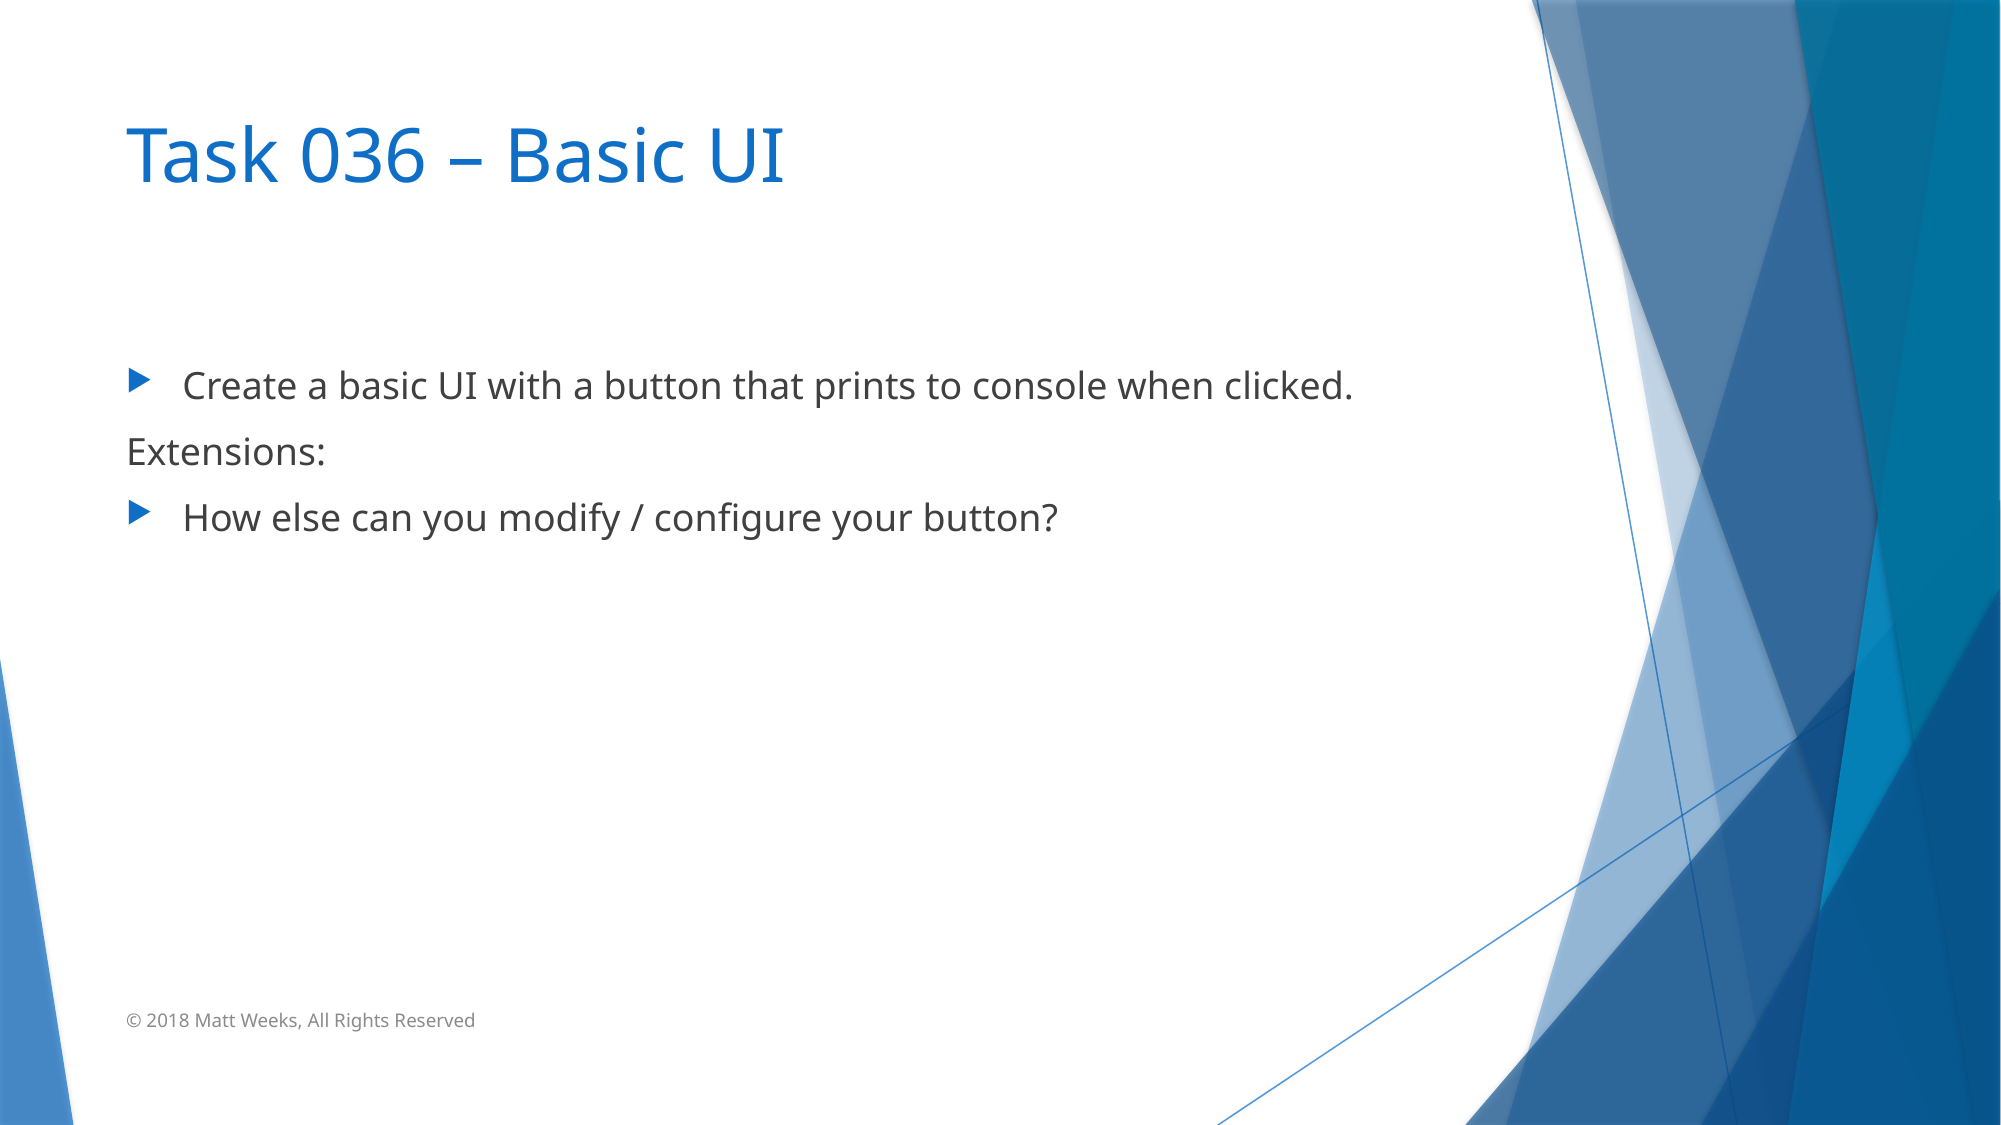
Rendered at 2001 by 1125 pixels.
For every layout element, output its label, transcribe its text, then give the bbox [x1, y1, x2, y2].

title Task 036 – Basic UI [111, 99, 1522, 317]
footer © 2018 Matt Weeks, All Rights Reserved [111, 991, 1145, 1051]
list Create a basic UI with a button that prints to console when clicked. Extensions: How else can you modify / configure your button? [111, 354, 1522, 992]
